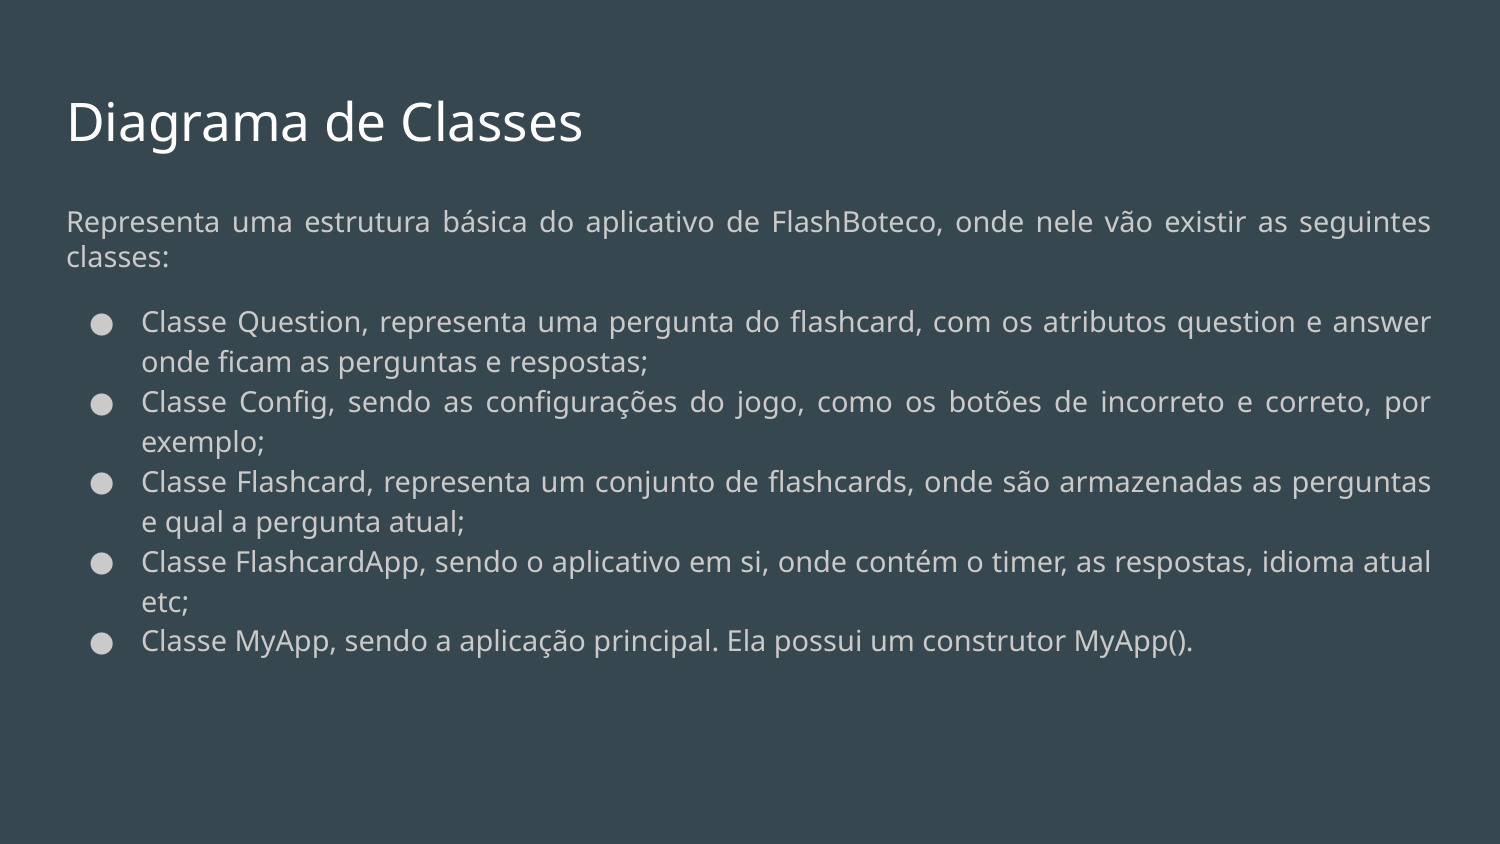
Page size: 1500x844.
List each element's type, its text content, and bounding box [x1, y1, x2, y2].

title Diagrama de Classes [51, 72, 1449, 167]
list Representa uma estrutura básica do aplicativo de FlashBoteco, onde nele vão existir as seguintes classes: Classe Question, representa uma pergunta do flashcard, com os atributos question e answer onde ficam as perguntas e respostas; Classe Config, sendo as configurações do jogo, como os botões de incorreto e correto, por exemplo; Classe Flashcard, representa um conjunto de flashcards, onde são armazenadas as perguntas e qual a pergunta atual; Classe FlashcardApp, sendo o aplicativo em si, onde contém o timer, as respostas, idioma atual etc; Classe MyApp, sendo a aplicação principal. Ela possui um construtor MyApp(). [51, 189, 1449, 750]
